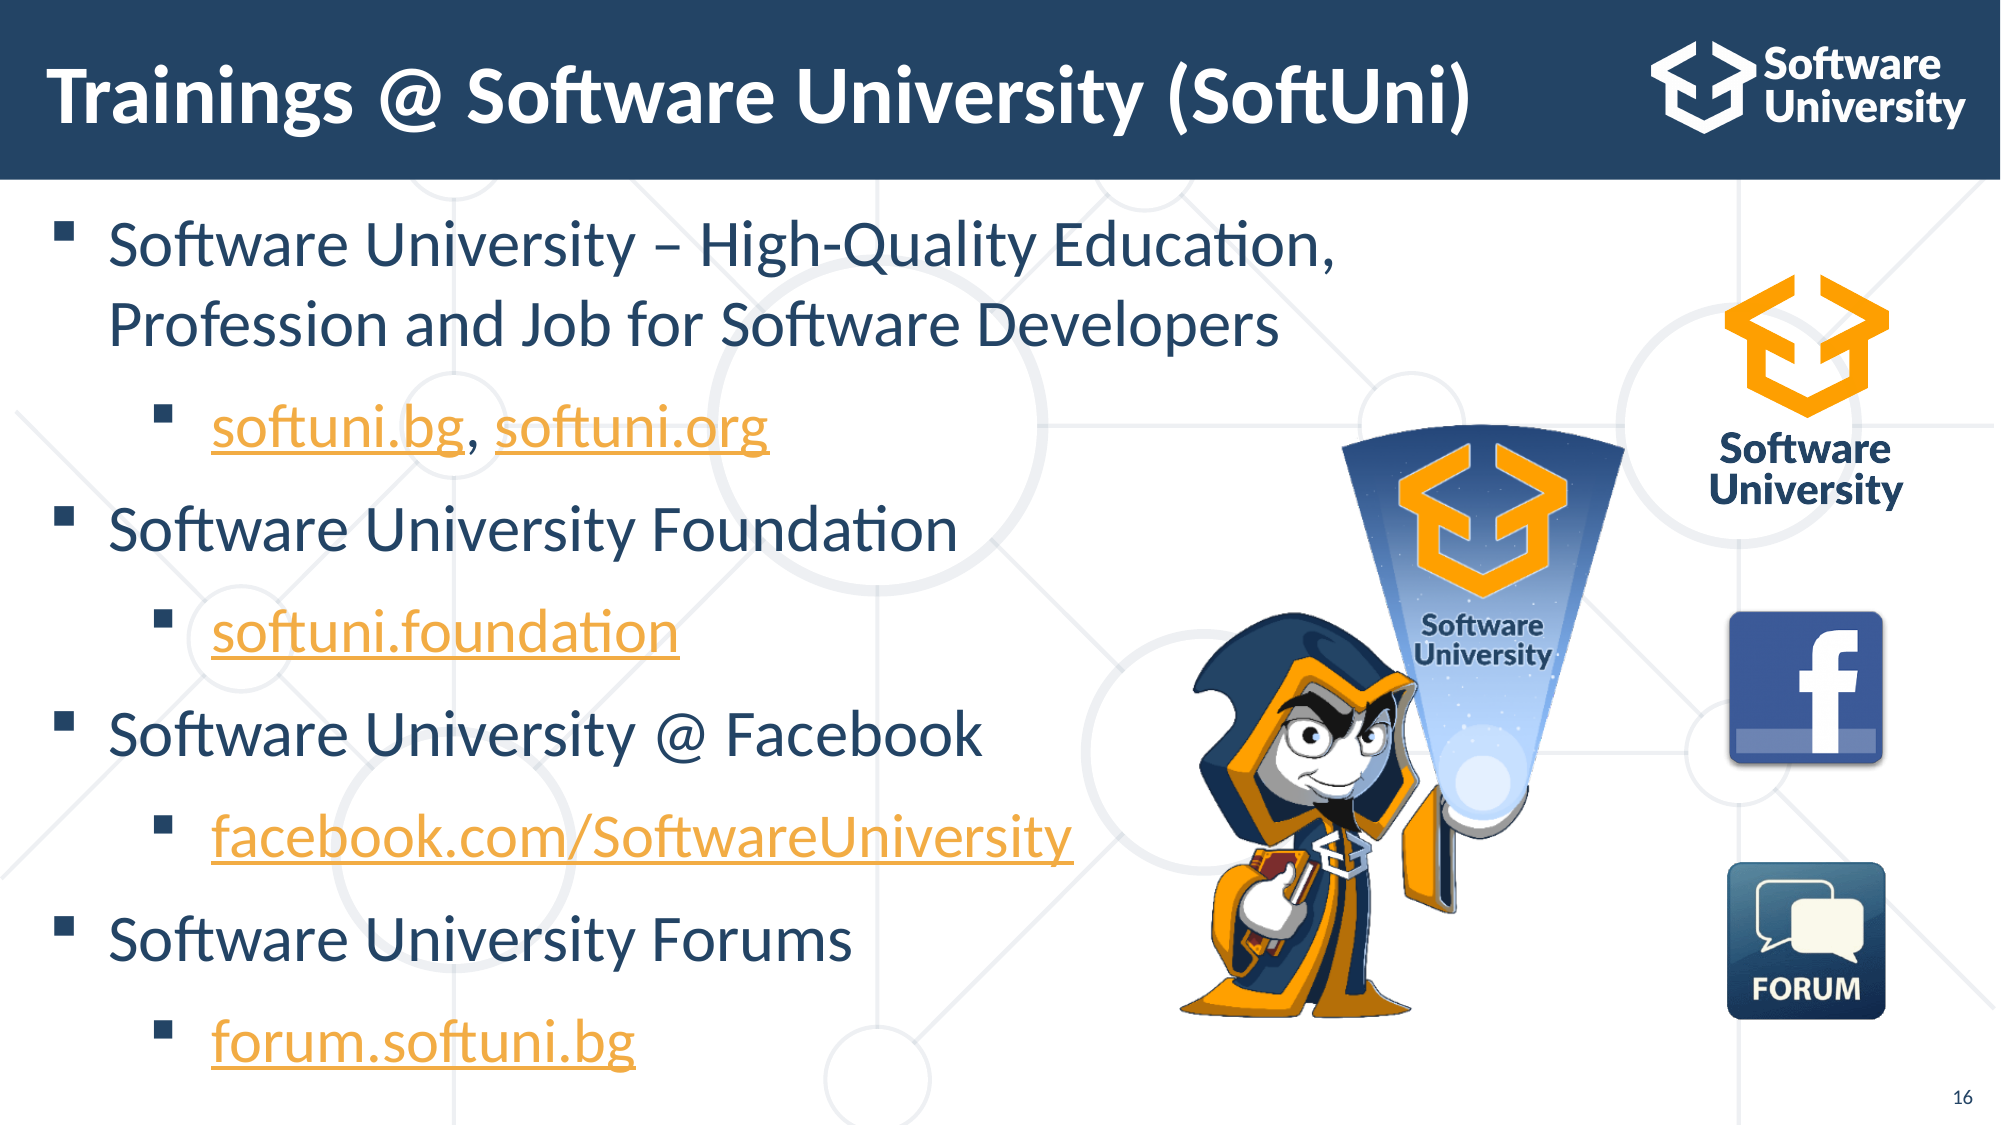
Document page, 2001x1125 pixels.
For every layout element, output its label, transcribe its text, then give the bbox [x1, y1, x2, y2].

picture [1723, 605, 1889, 773]
picture [1708, 274, 1904, 517]
list Software University – High-Quality Education, Profession and Job for Software Developers softuni.bg, softuni.org Software University Foundation softuni.foundation Software University @ Facebook facebook.com/SoftwareUniversity Software University Forums forum.softuni.bg [31, 193, 1458, 1094]
text_box 16 [1927, 1067, 1989, 1117]
title Trainings @ Software University (SoftUni) [28, 17, 1627, 163]
picture [1458, 423, 1627, 1020]
picture [1651, 41, 1966, 134]
picture [1726, 861, 1886, 1020]
